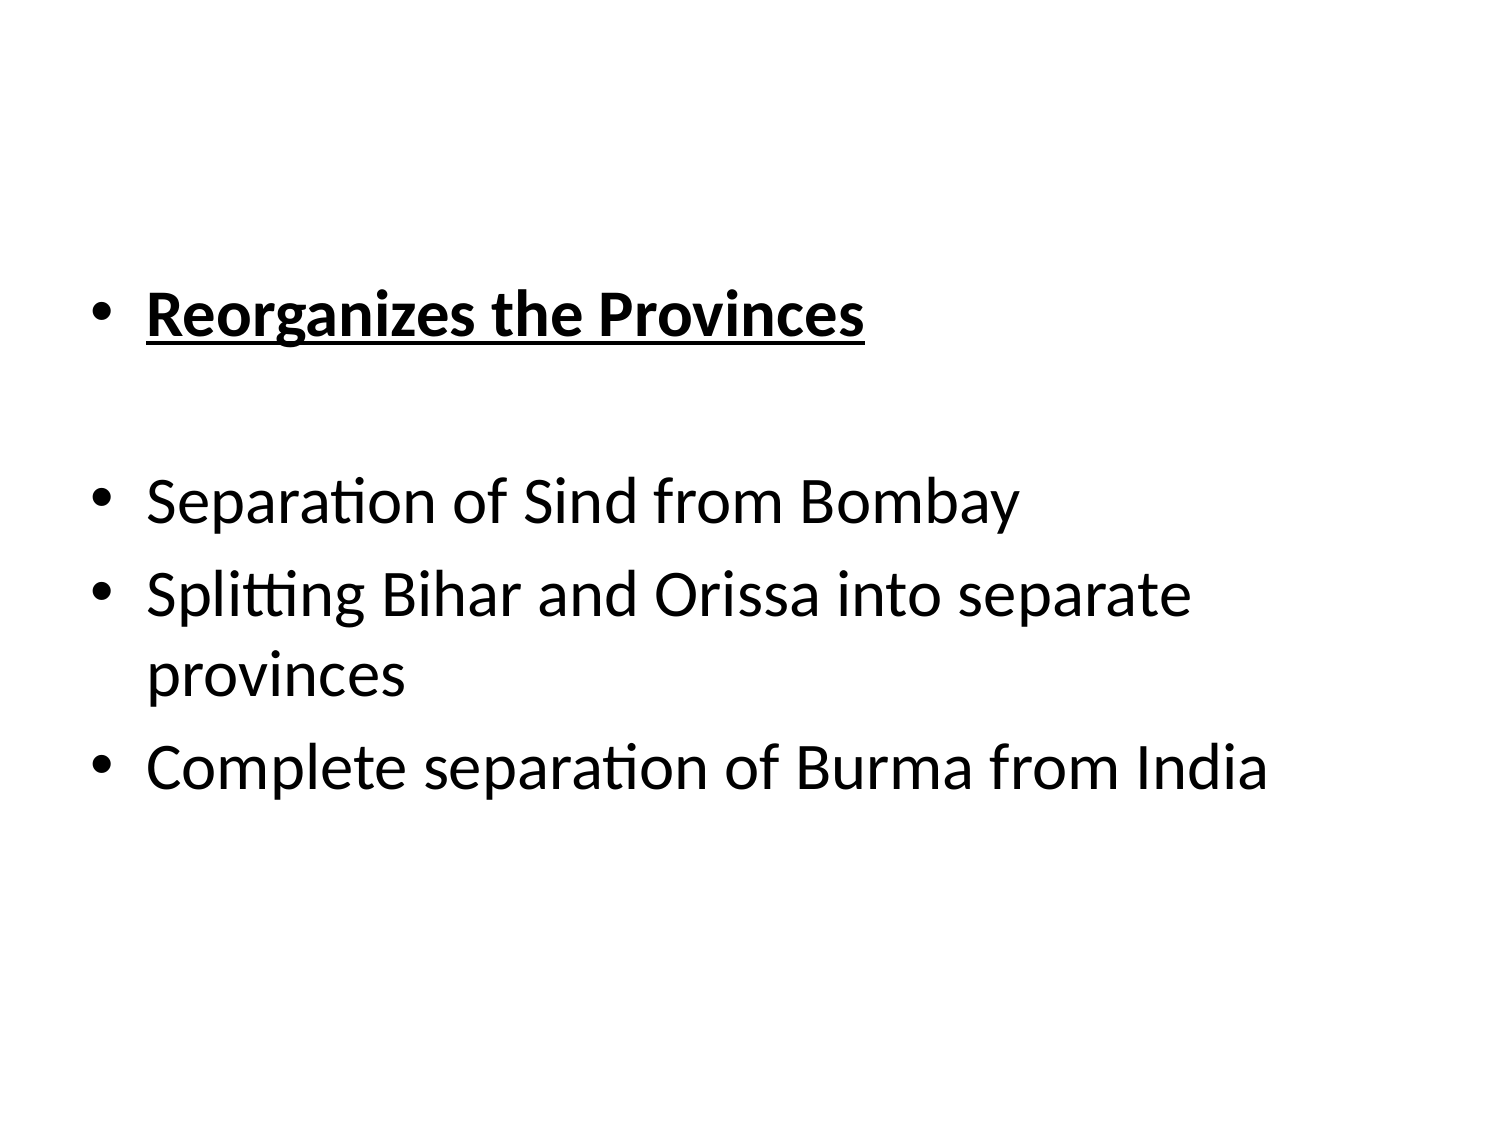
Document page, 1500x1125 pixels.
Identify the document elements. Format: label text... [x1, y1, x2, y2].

list Reorganizes the Provinces Separation of Sind from Bombay Splitting Bihar and Orissa into separate provinces Complete separation of Burma from India [75, 262, 1425, 1005]
